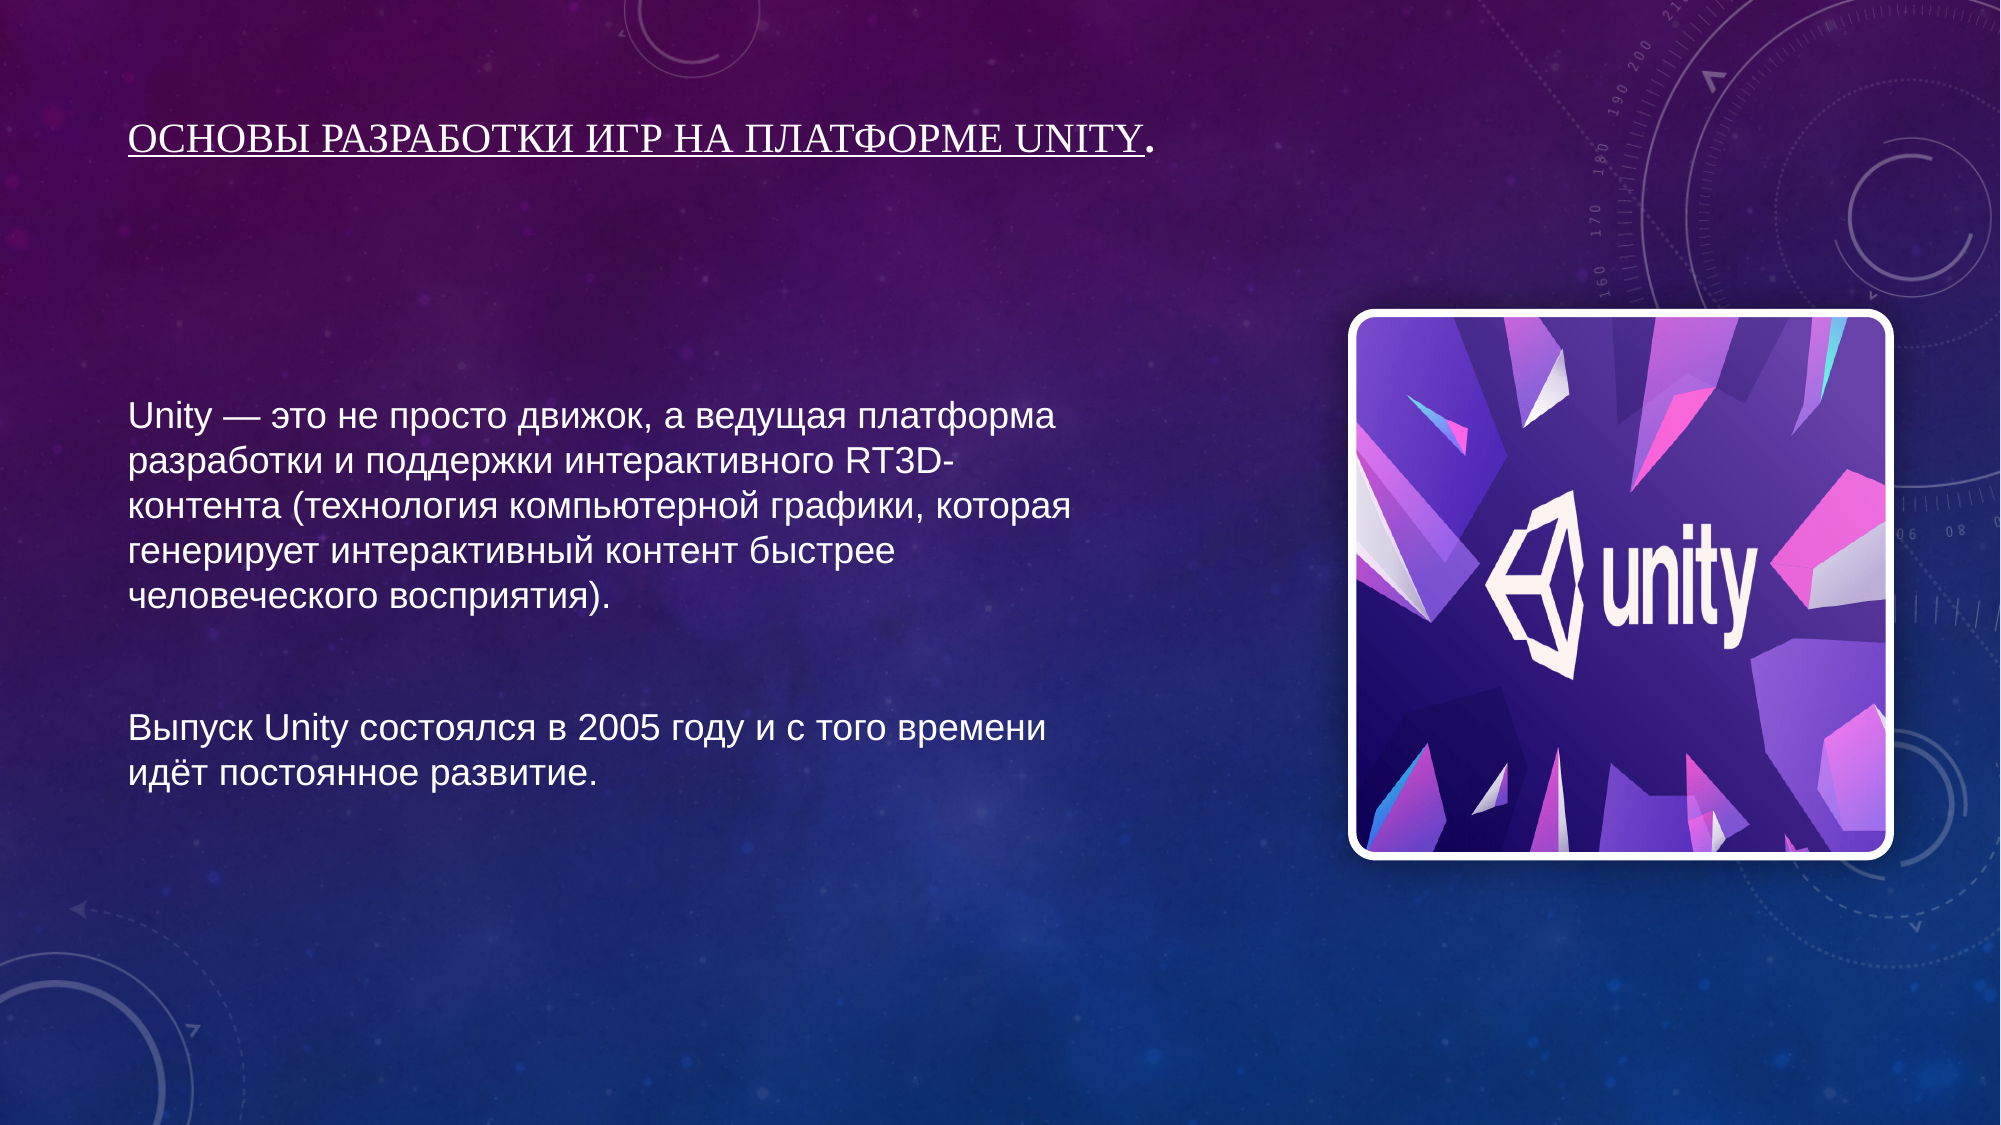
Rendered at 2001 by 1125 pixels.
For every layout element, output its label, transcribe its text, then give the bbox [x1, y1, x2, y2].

title Основы разработки игр на платформе Unity. [112, 44, 1237, 219]
list Unity — это не просто движок, а ведущая платформа разработки и поддержки интерактивного RT3D-контента (технология компьютерной графики, которая генерирует интерактивный контент быстрее человеческого восприятия). Выпуск Unity состоялся в 2005 году и с того времени идёт постоянное развитие. [112, 383, 1124, 975]
picture [0, 0, 2001, 1125]
